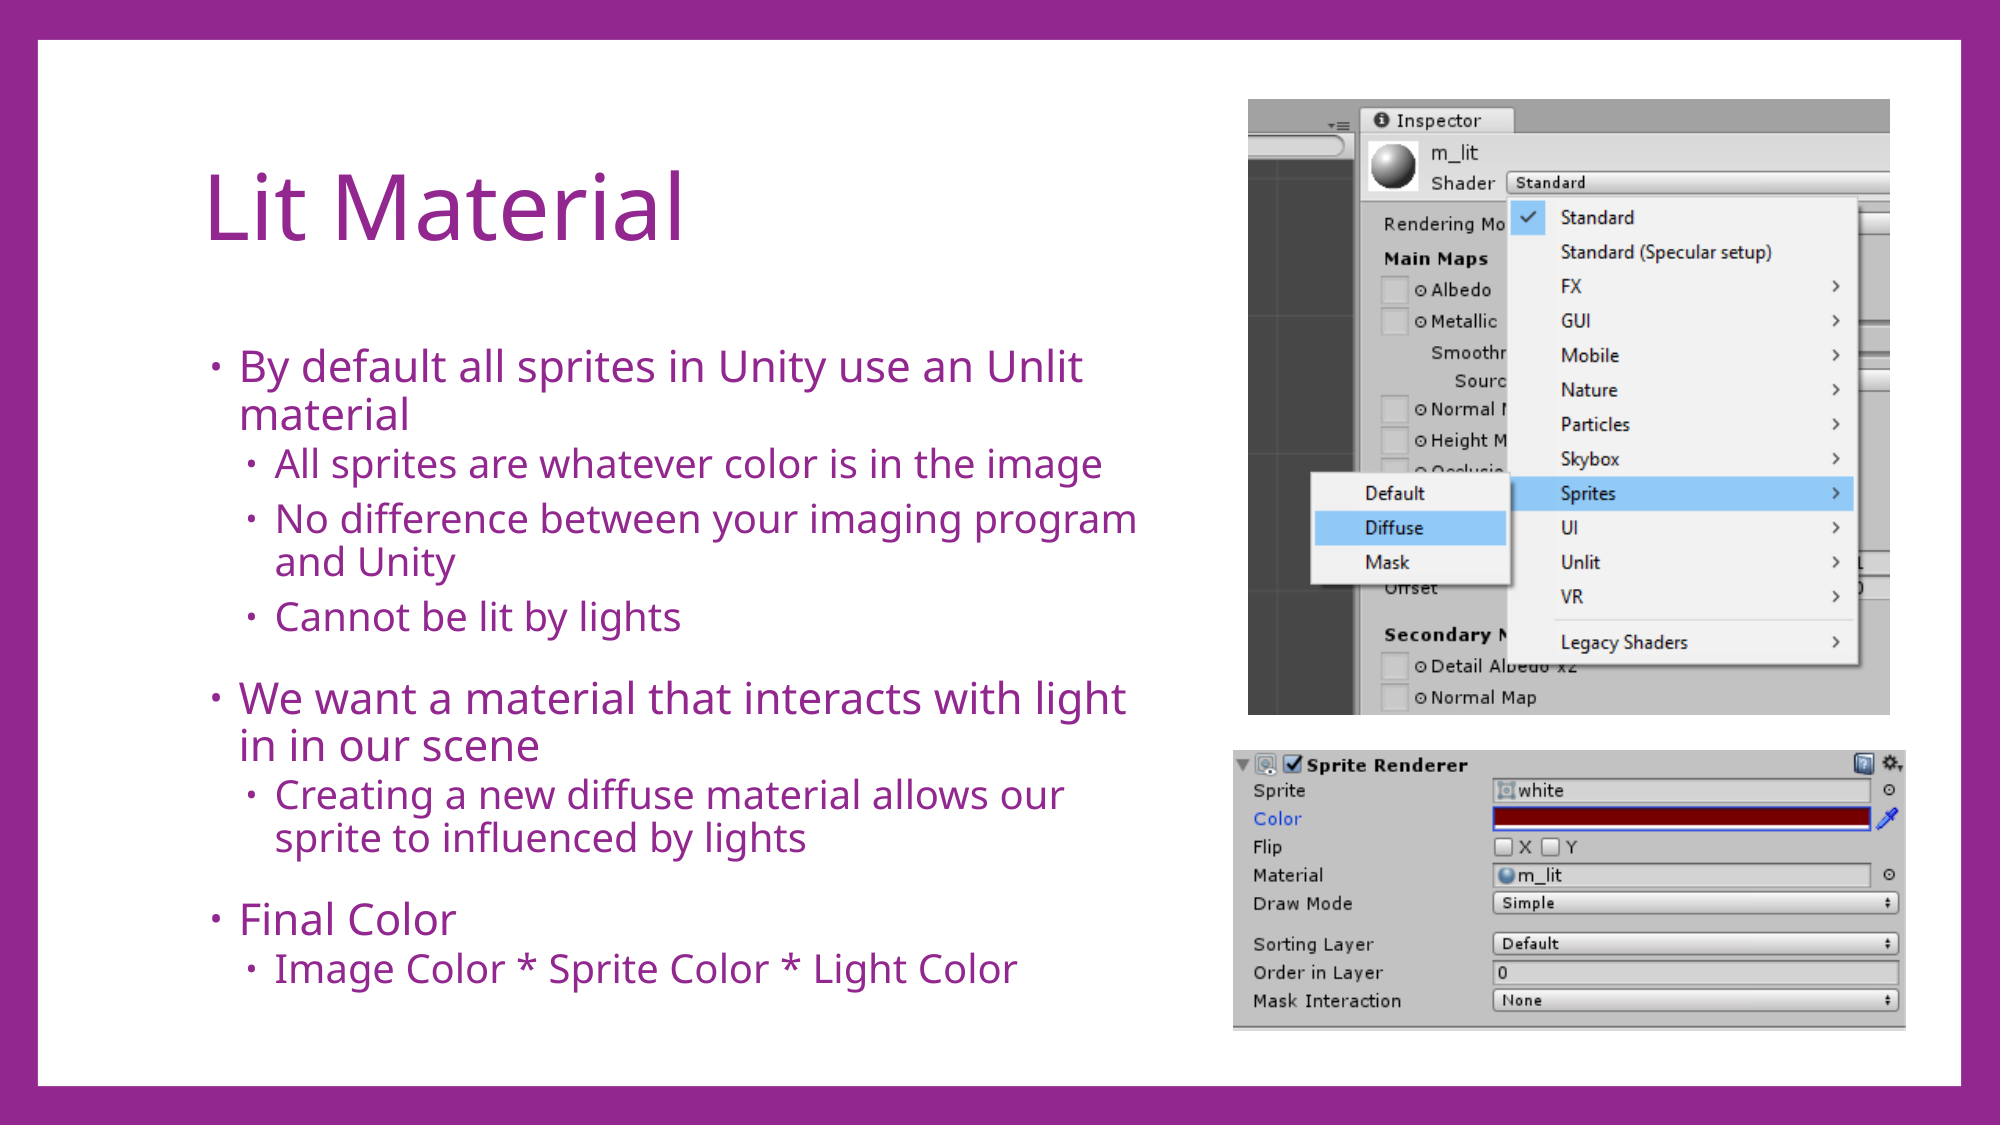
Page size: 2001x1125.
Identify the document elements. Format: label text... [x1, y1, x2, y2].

list By default all sprites in Unity use an Unlit material All sprites are whatever color is in the image No difference between your imaging program and Unity Cannot be lit by lights We want a material that interacts with light in in our scene Creating a new diffuse material allows our sprite to influenced by lights Final Color Image Color * Sprite Color * Light Color [187, 337, 1179, 1000]
picture [1232, 750, 1906, 1031]
picture [1248, 99, 1890, 715]
title Lit Material [187, 99, 1246, 323]
